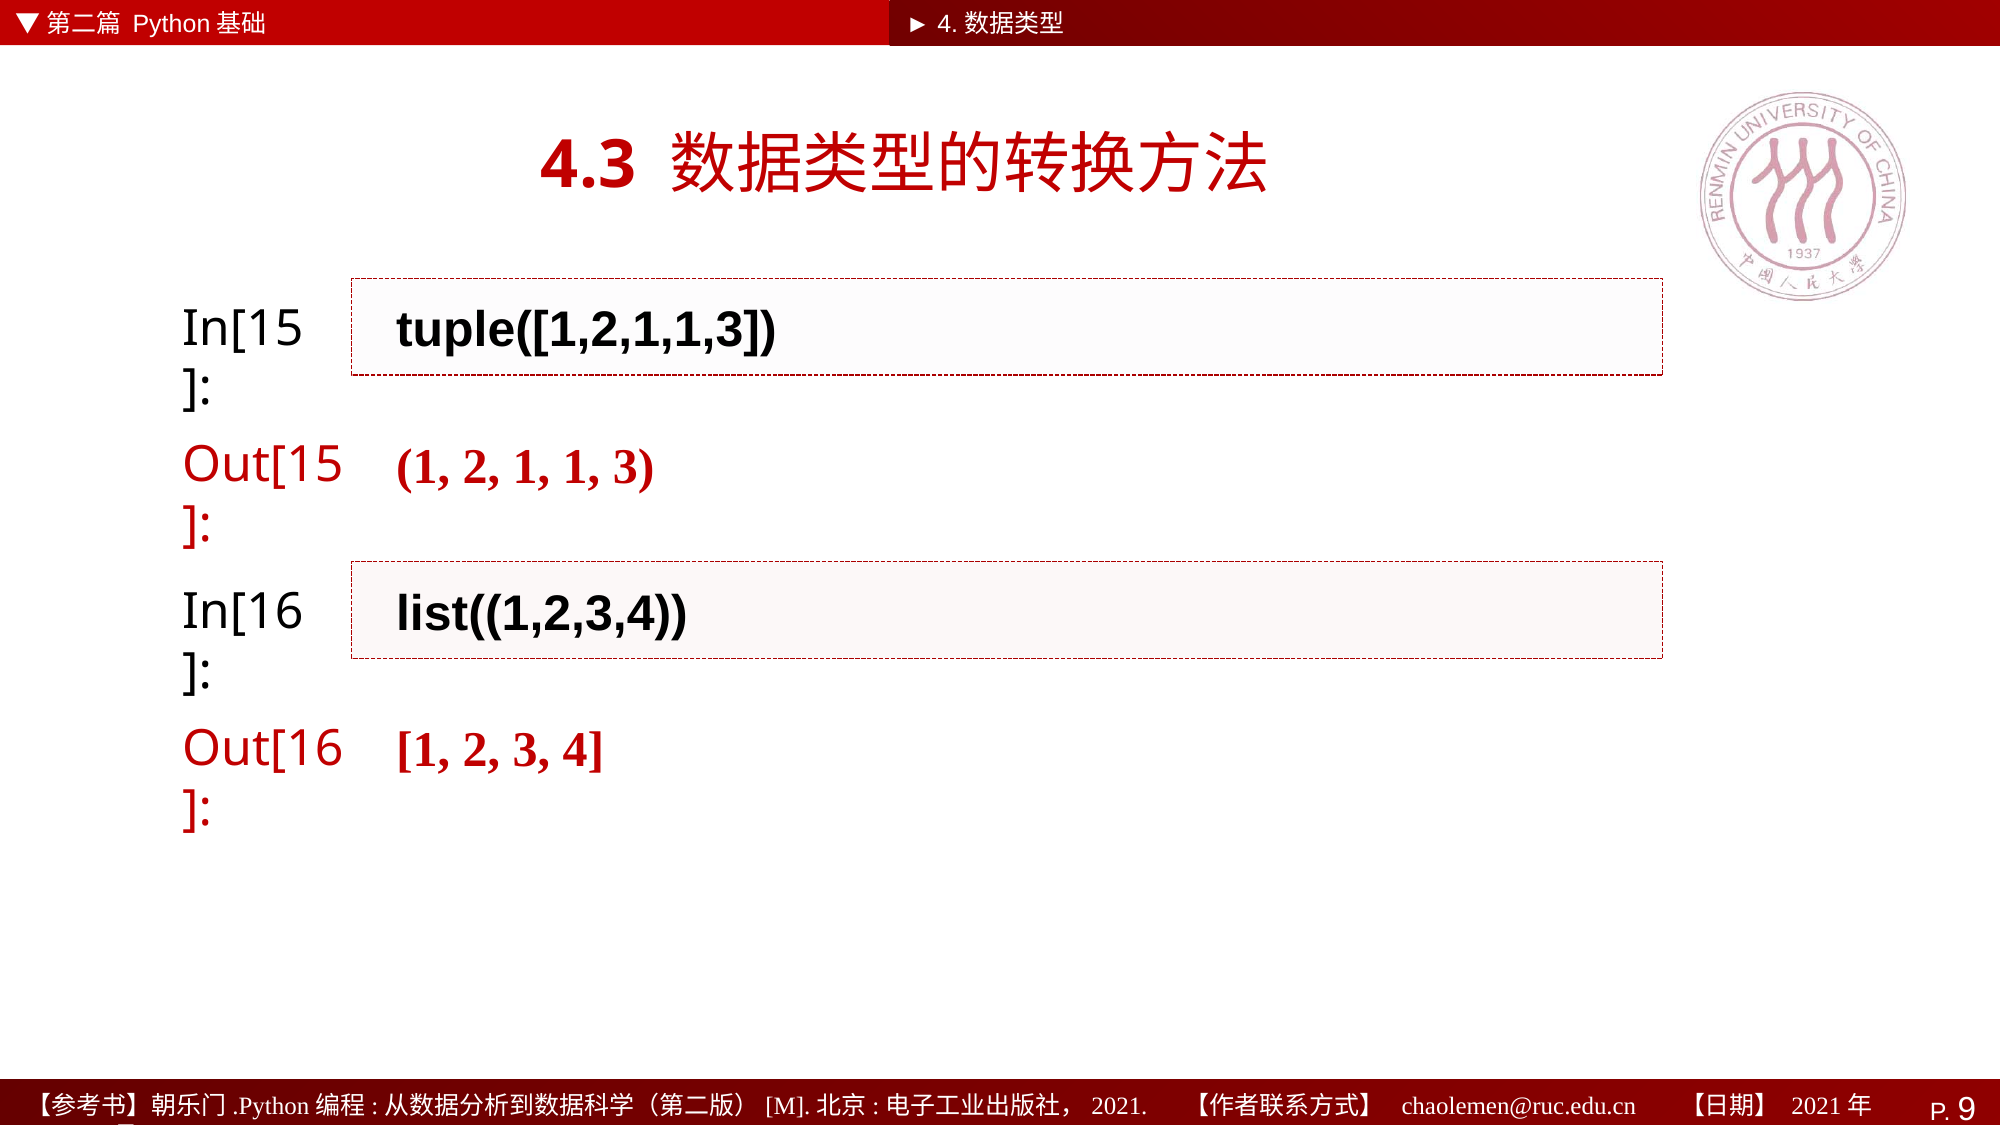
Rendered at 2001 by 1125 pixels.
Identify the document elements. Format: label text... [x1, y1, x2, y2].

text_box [167, 561, 1663, 796]
list ▼第二篇 Python基础 [0, 0, 725, 43]
title 4.3 数据类型的转换方法 [101, 92, 1710, 229]
picture [1696, 89, 1910, 304]
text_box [167, 278, 1663, 513]
list ► 4.数据类型 [890, 0, 1249, 43]
